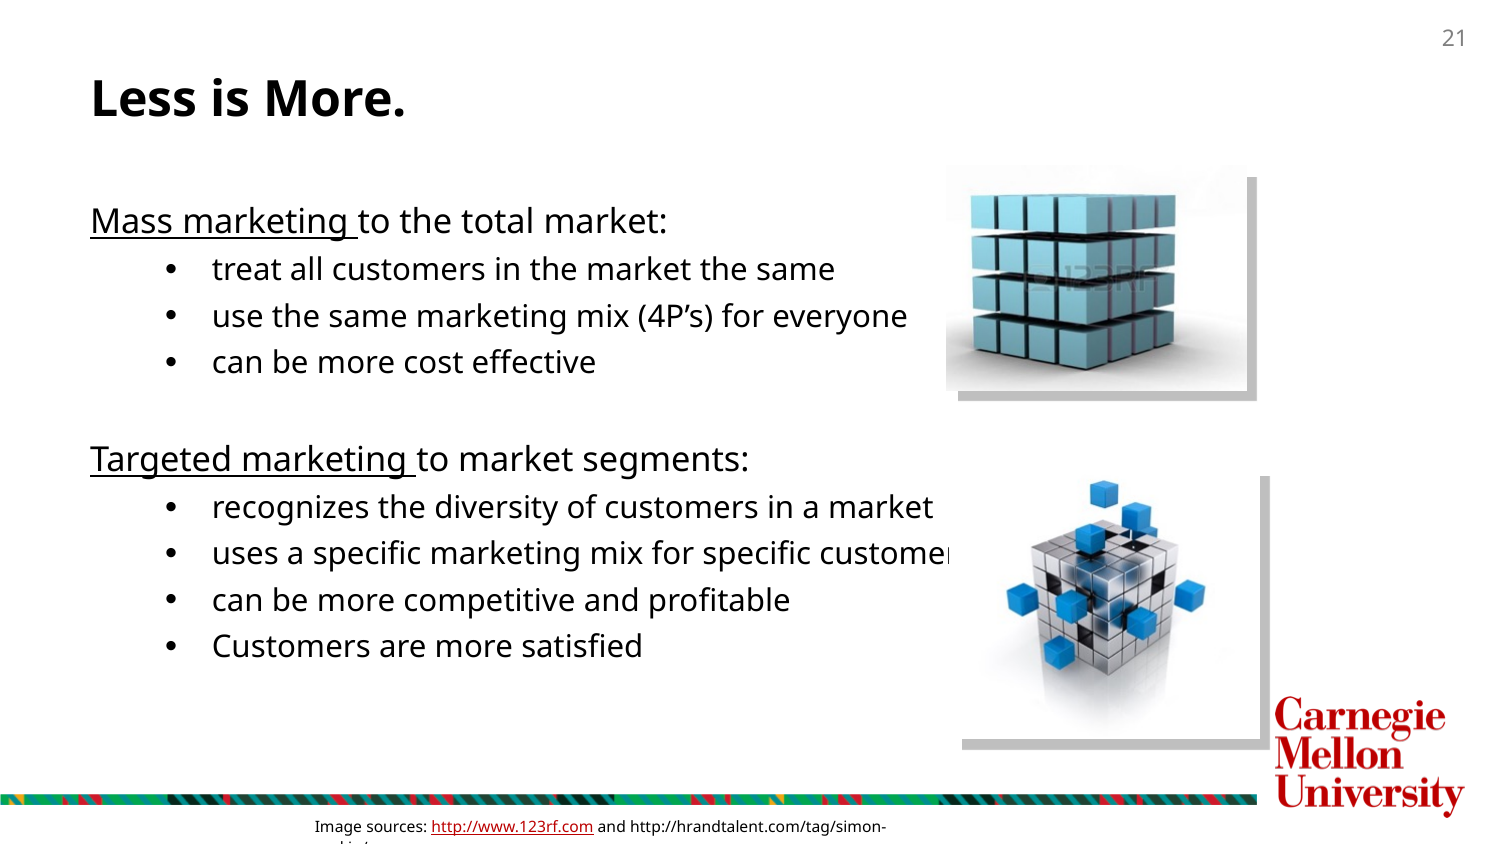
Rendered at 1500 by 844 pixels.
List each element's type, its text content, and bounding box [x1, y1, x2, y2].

picture [1275, 696, 1465, 818]
text_box Image sources: http://www.123rf.com and http://hrandtalent.com/tag/simon-parkin/ [300, 809, 921, 844]
list Mass marketing to the total market: treat all customers in the market the same use the same marketing mix (4P’s) for everyone can be more cost effective Targeted marketing to market segments: recognizes the diversity of customers in a market uses a specific marketing mix for specific customer segments can be more competitive and profitable Customers are more satisfied [75, 196, 1425, 760]
picture [949, 463, 1260, 739]
title Less is More. [75, 59, 1425, 160]
picture [1, 795, 1256, 805]
picture [946, 165, 1247, 391]
